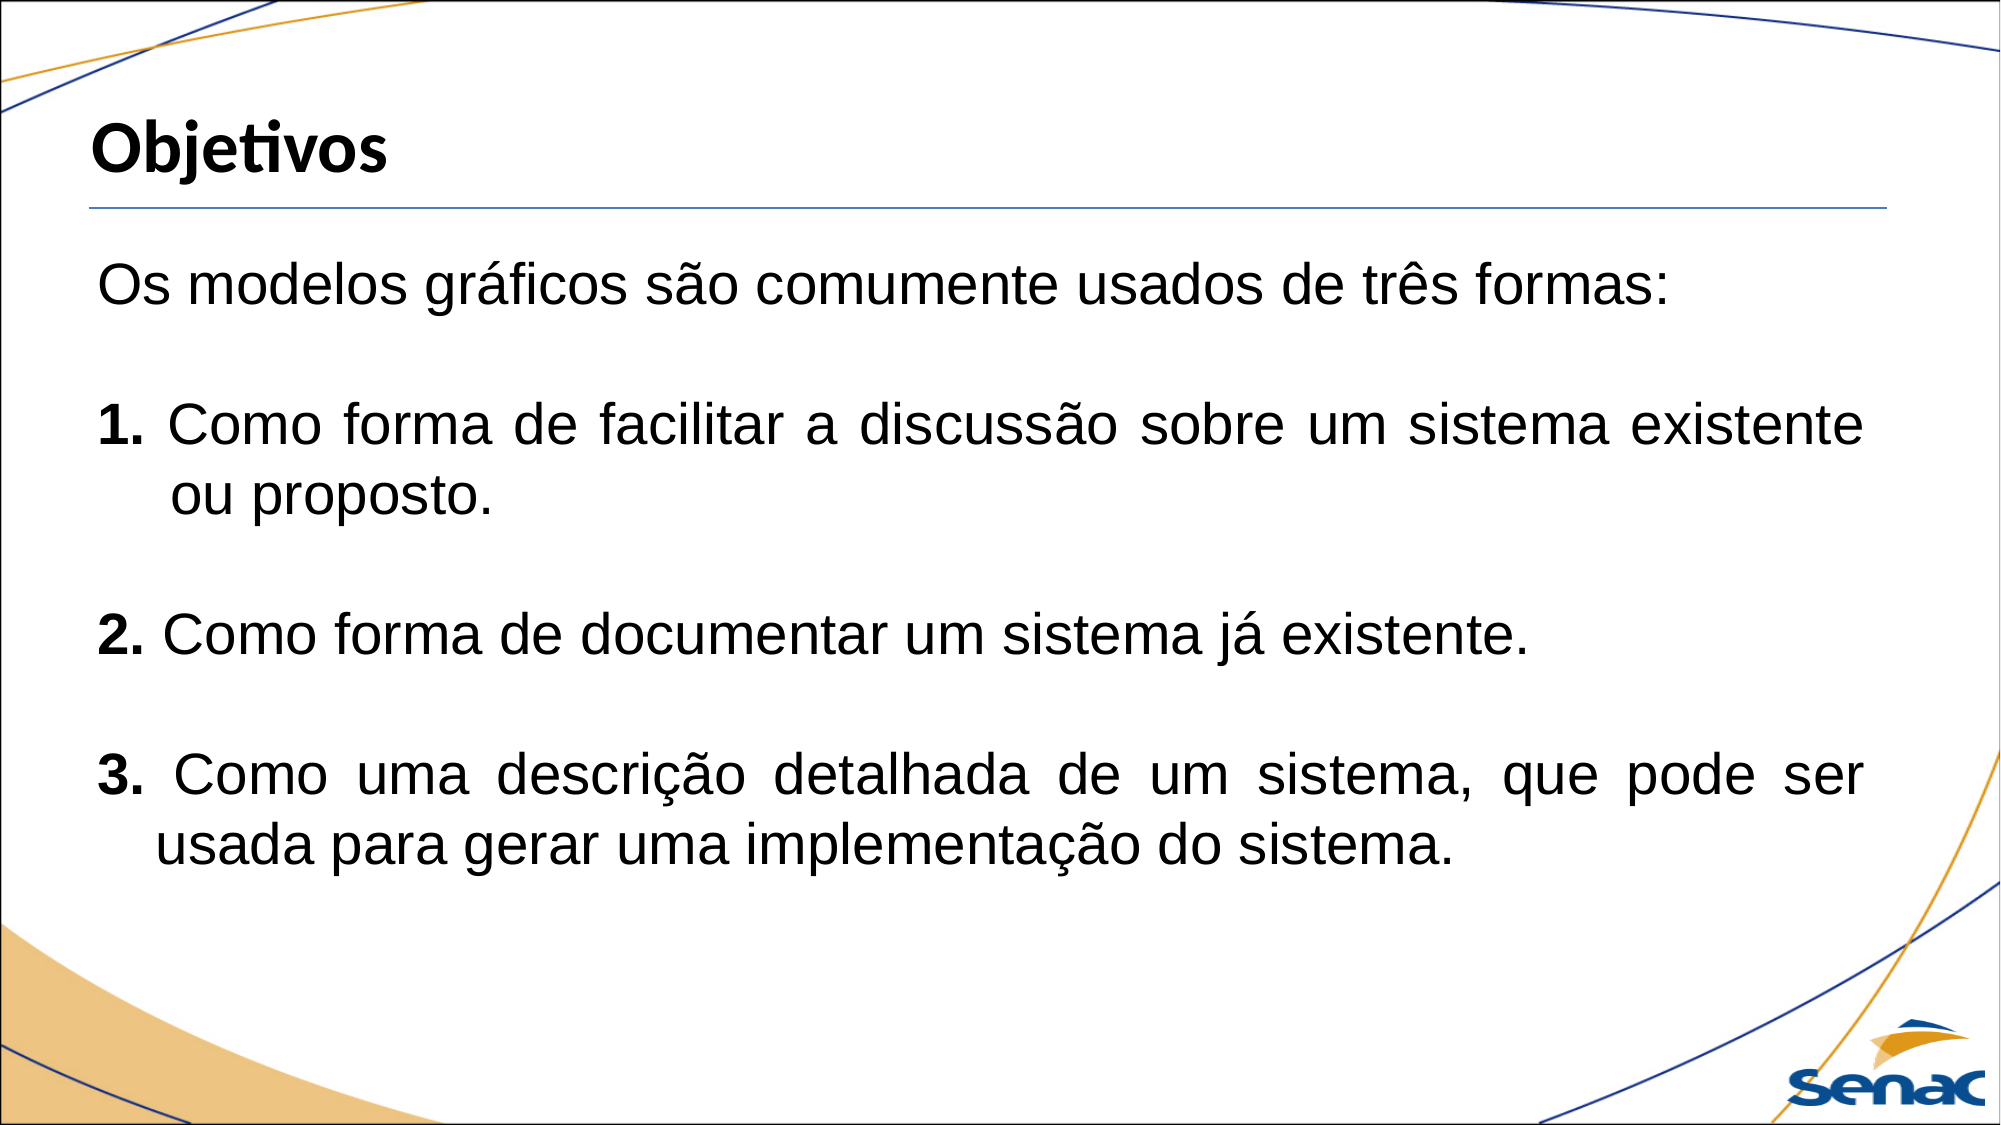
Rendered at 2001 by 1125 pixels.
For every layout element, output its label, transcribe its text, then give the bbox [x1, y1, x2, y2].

text_box Objetivos [76, 89, 1888, 197]
text_box Os modelos gráficos são comumente usados de três formas: 1. Como forma de facilitar a discussão sobre um sistema existente ou proposto. 2. Como forma de documentar um sistema já existente. 3. Como uma descrição detalhada de um sistema, que pode ser usada para gerar uma implementação do sistema. [82, 239, 1882, 884]
picture [0, 0, 2001, 1125]
